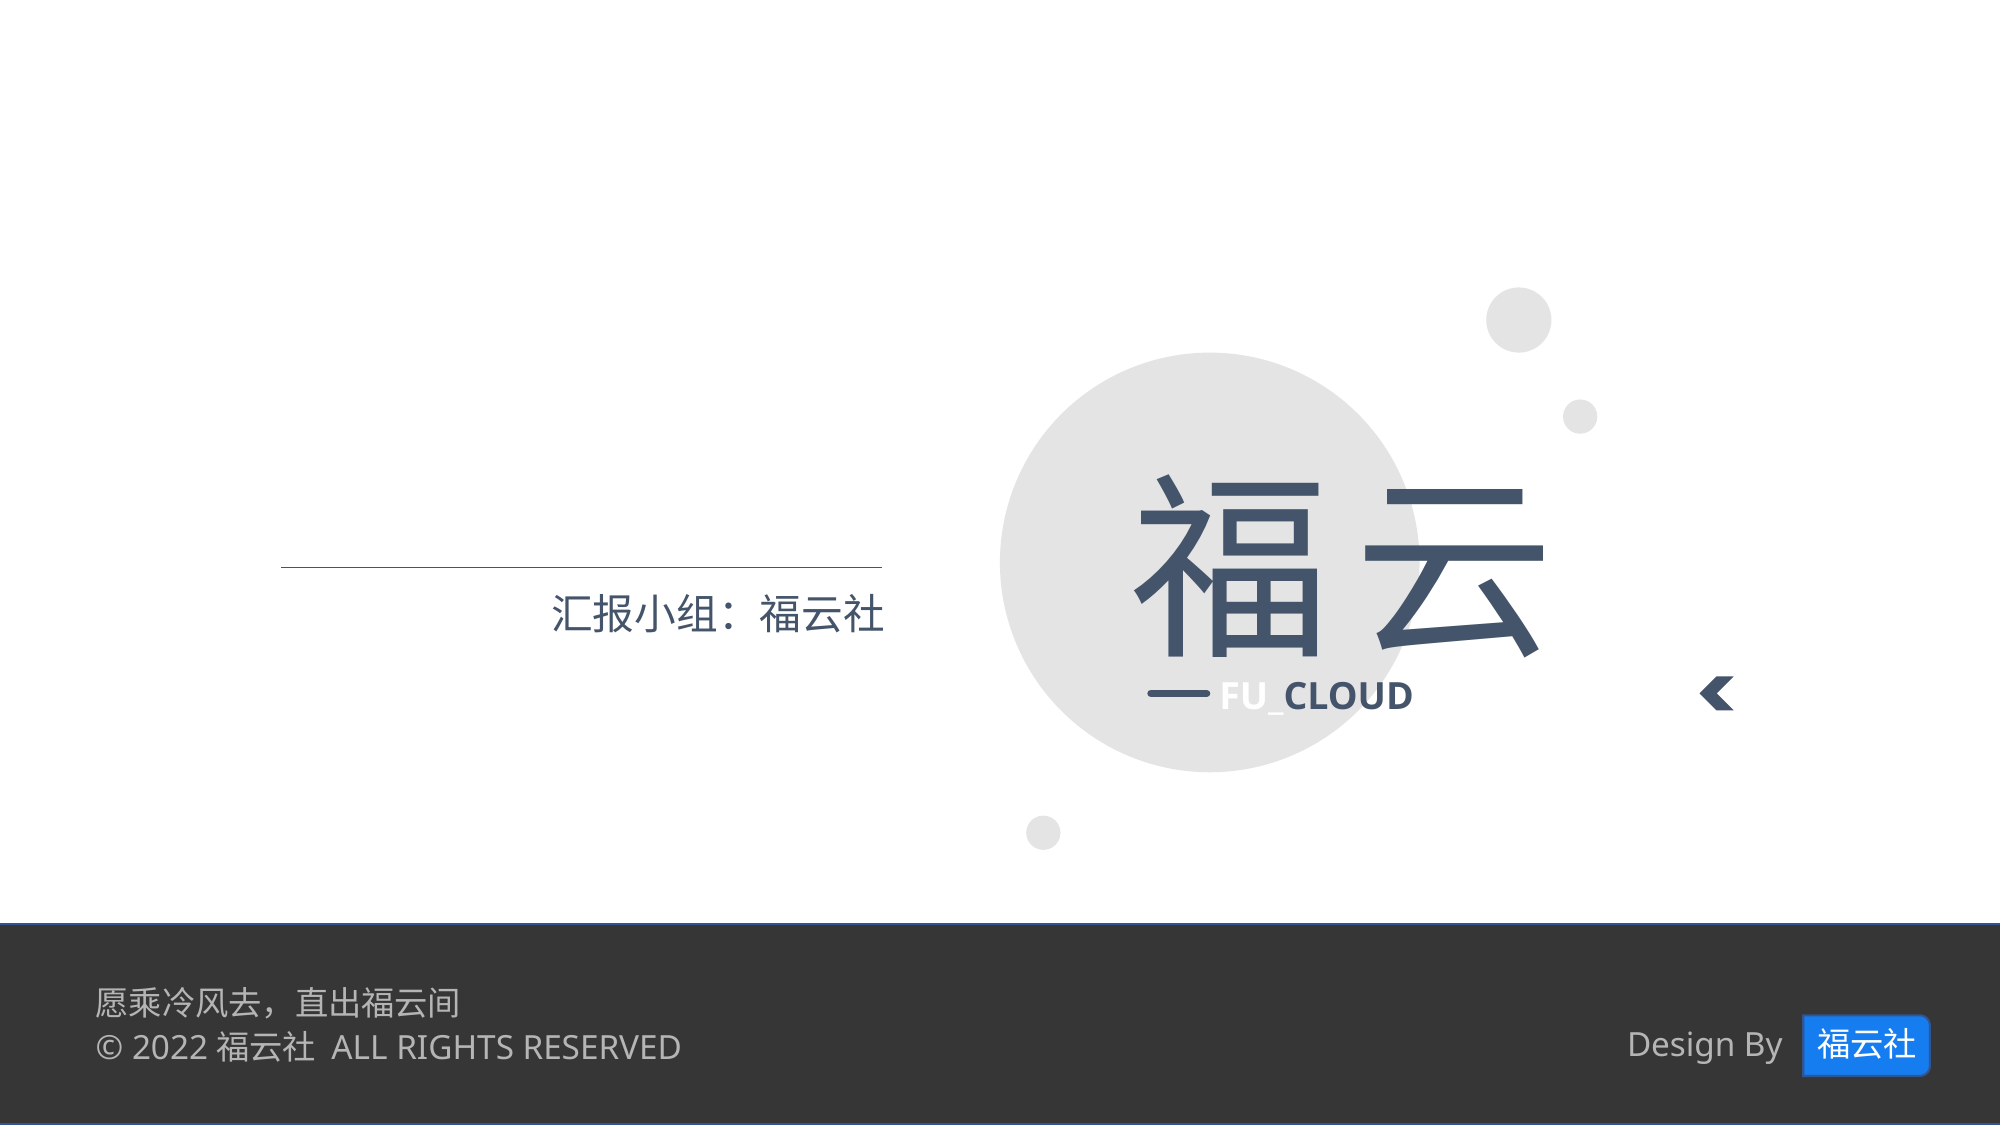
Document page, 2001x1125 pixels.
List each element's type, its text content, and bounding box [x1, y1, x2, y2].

text_box Design By 福云社 [1594, 972, 1954, 1071]
text_box [0, 923, 2000, 1125]
text_box FU_CLOUD [1204, 664, 1695, 724]
text_box [1698, 675, 1737, 712]
text_box [1485, 286, 1553, 354]
text_box 云 [1339, 433, 1570, 664]
text_box [1025, 814, 1062, 851]
text_box [1561, 398, 1599, 435]
text_box [1802, 1071, 1930, 1078]
text_box 福 [1115, 433, 1339, 689]
text_box 汇报小组：福云社 [366, 580, 900, 646]
text_box 愿乘冷风去，直出福云间 © 2022福云社 ALL RIGHTS RESERVED [80, 970, 859, 1074]
text_box [998, 351, 1377, 774]
